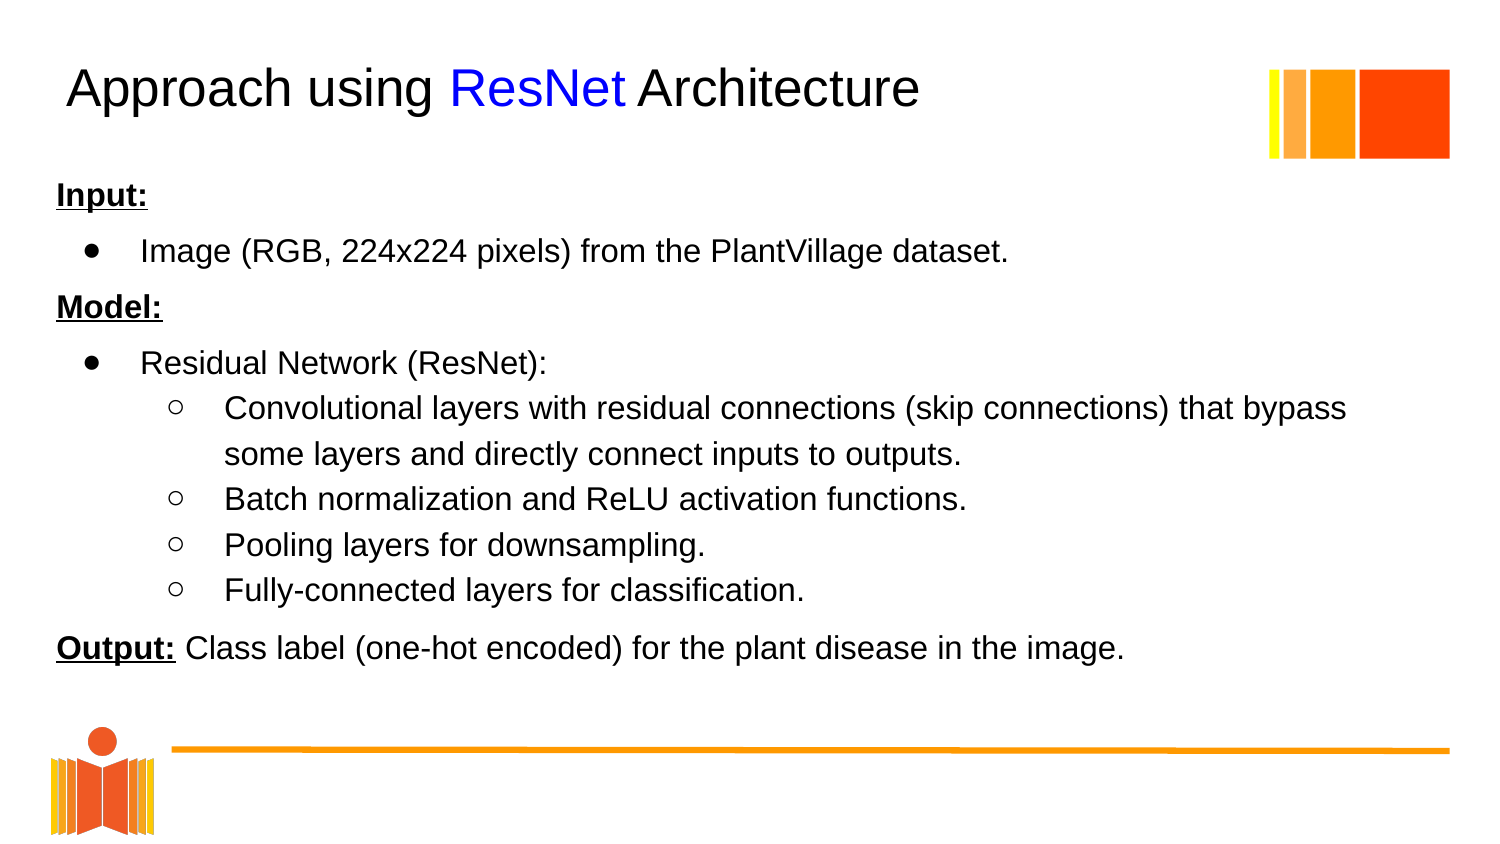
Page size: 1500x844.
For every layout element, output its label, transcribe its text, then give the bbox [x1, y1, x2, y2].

list Input: Image (RGB, 224x224 pixels) from the PlantVillage dataset. Model: Residual Network (ResNet): Convolutional layers with residual connections (skip connections) that bypass some layers and directly connect inputs to outputs. Batch normalization and ReLU activation functions. Pooling layers for downsampling. Fully-connected layers for classification. Output: Class label (one-hot encoded) for the plant disease in the image. [41, 152, 1439, 714]
picture [51, 727, 164, 835]
title Approach using ResNet Architecture [51, 38, 1449, 133]
